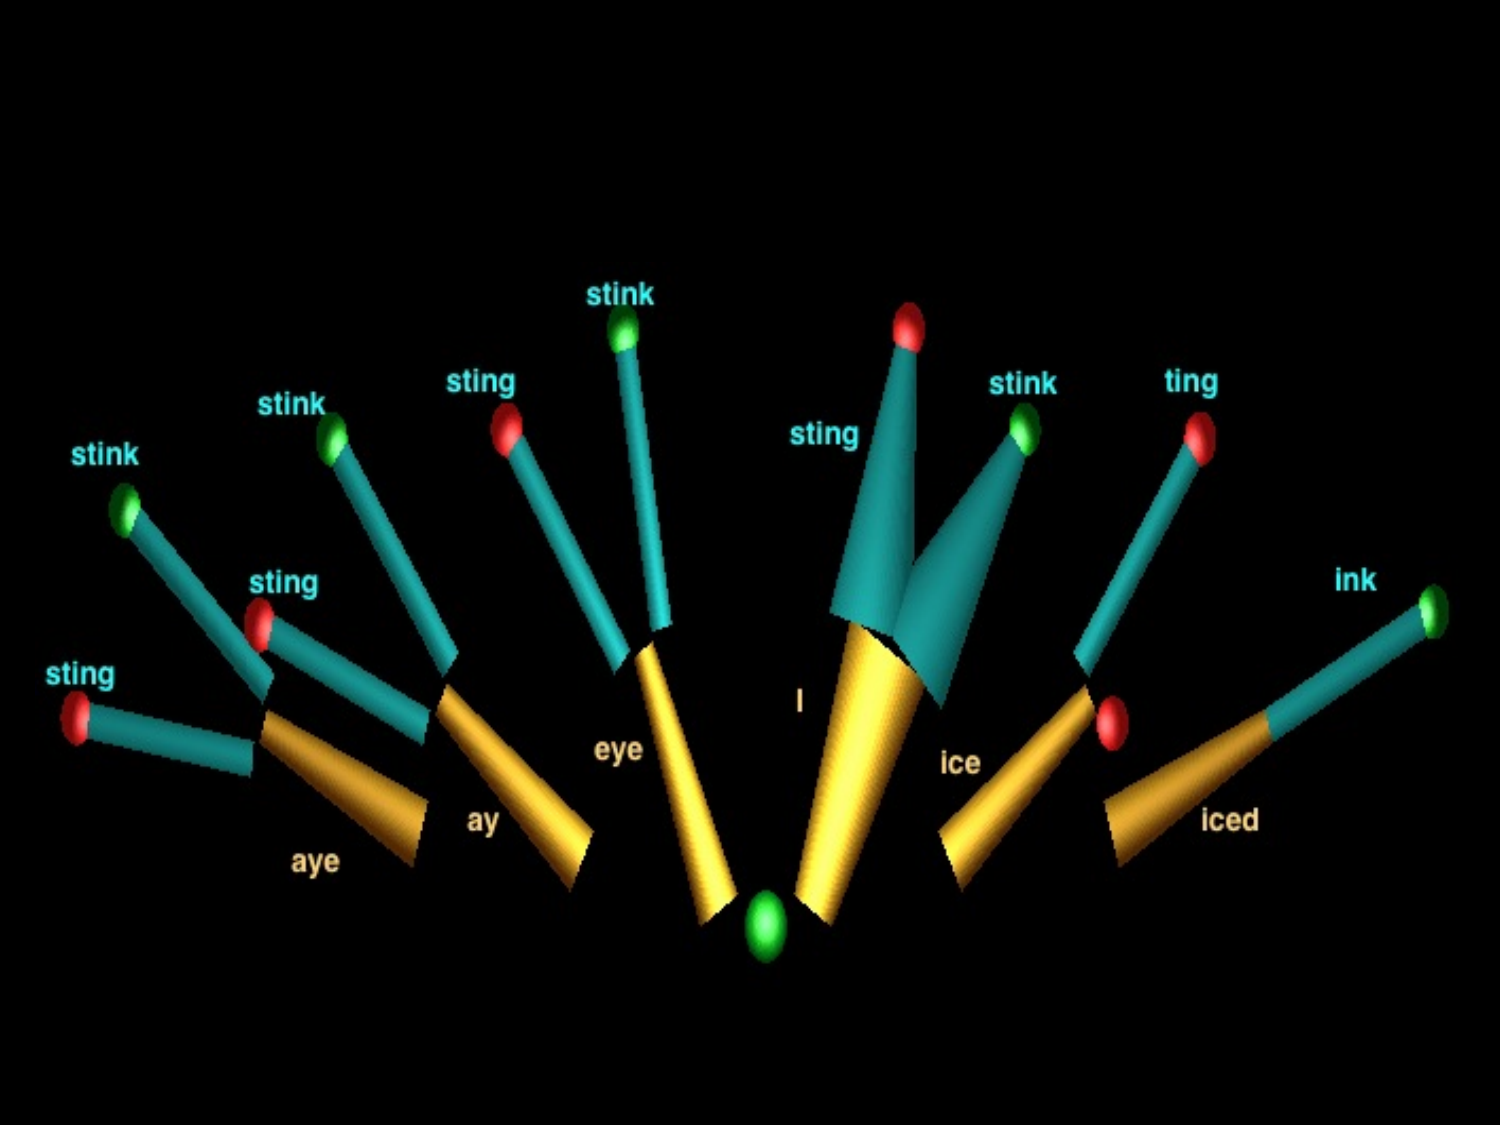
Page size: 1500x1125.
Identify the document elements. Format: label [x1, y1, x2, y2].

list [0, 262, 1481, 1006]
